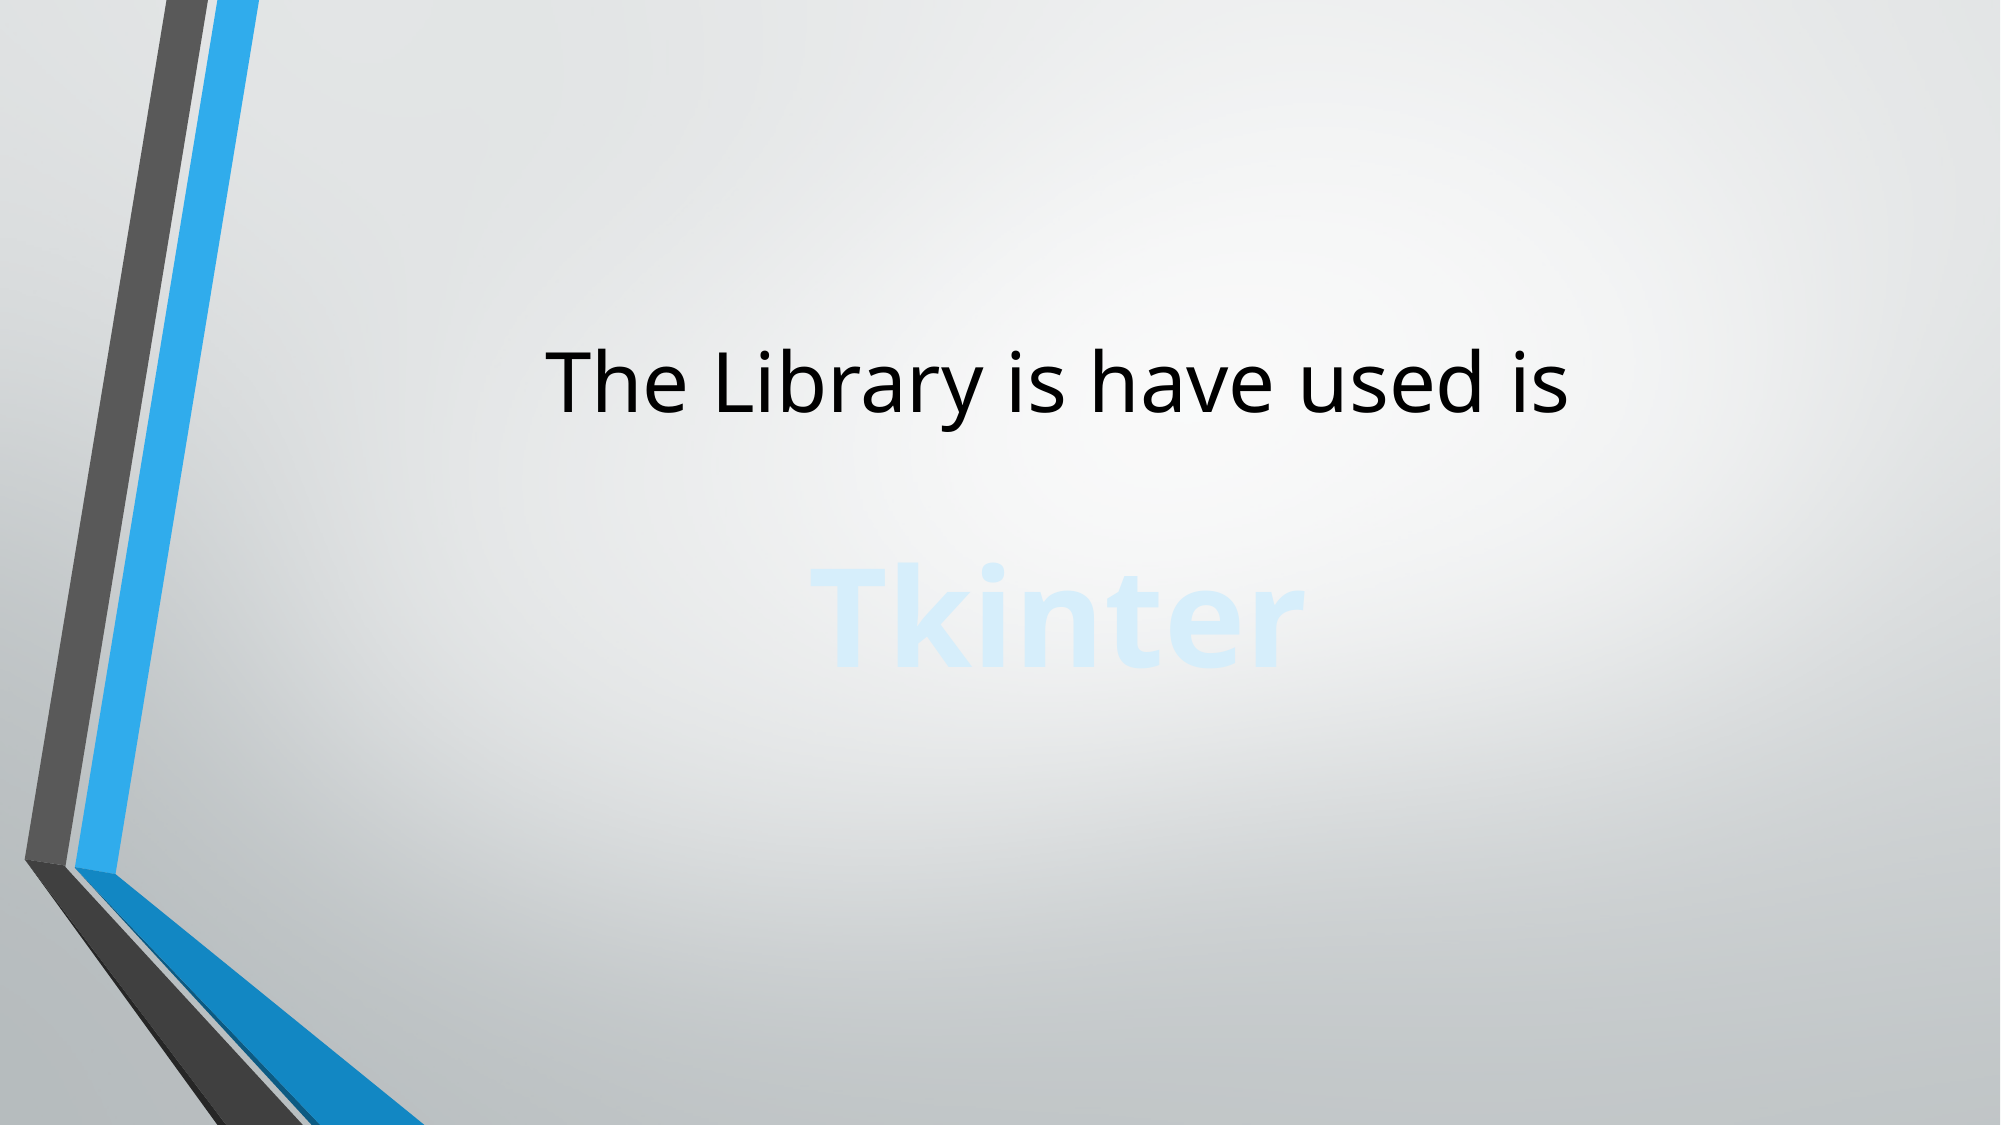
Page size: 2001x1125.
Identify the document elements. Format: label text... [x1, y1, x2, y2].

title The Library is have used is [236, 278, 1881, 480]
text_box Tkinter [793, 522, 1324, 703]
